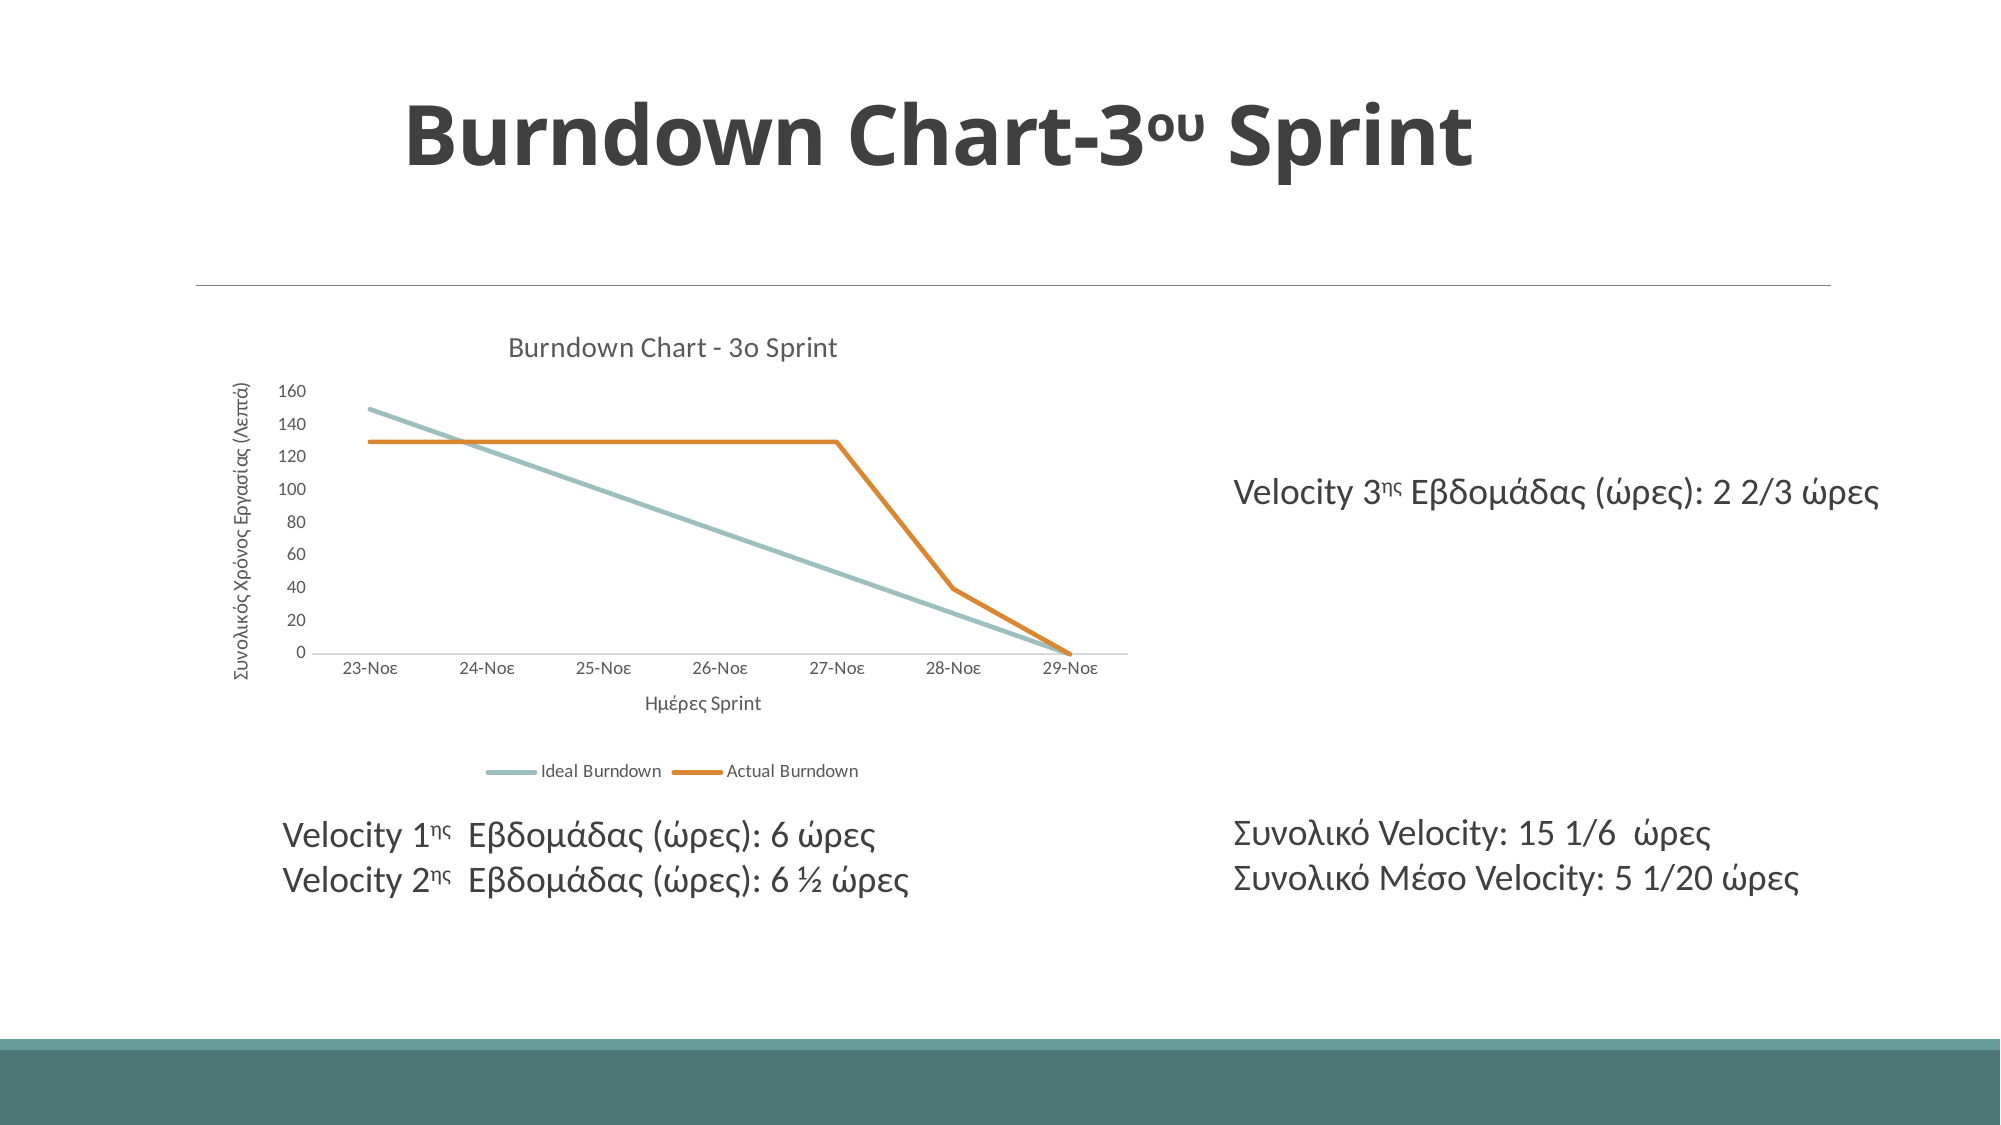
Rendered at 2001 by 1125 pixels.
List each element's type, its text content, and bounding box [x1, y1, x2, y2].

title Burndown Chart-3ου Sprint [114, 89, 1764, 191]
text_box Velocity 1ης Εβδομάδας (ώρες): 6 ώρες Velocity 2ης Εβδομάδας (ώρες): 6 ½ ώρες [267, 802, 939, 908]
text_box Velocity 3ης Εβδομάδας (ώρες): 2 2/3 ώρες [1218, 460, 1930, 565]
chart [198, 308, 1148, 789]
text_box Συνολικό Velocity: 15 1/6 ώρες Συνολικό Μέσο Velocity: 5 1/20 ώρες [1218, 800, 1864, 906]
